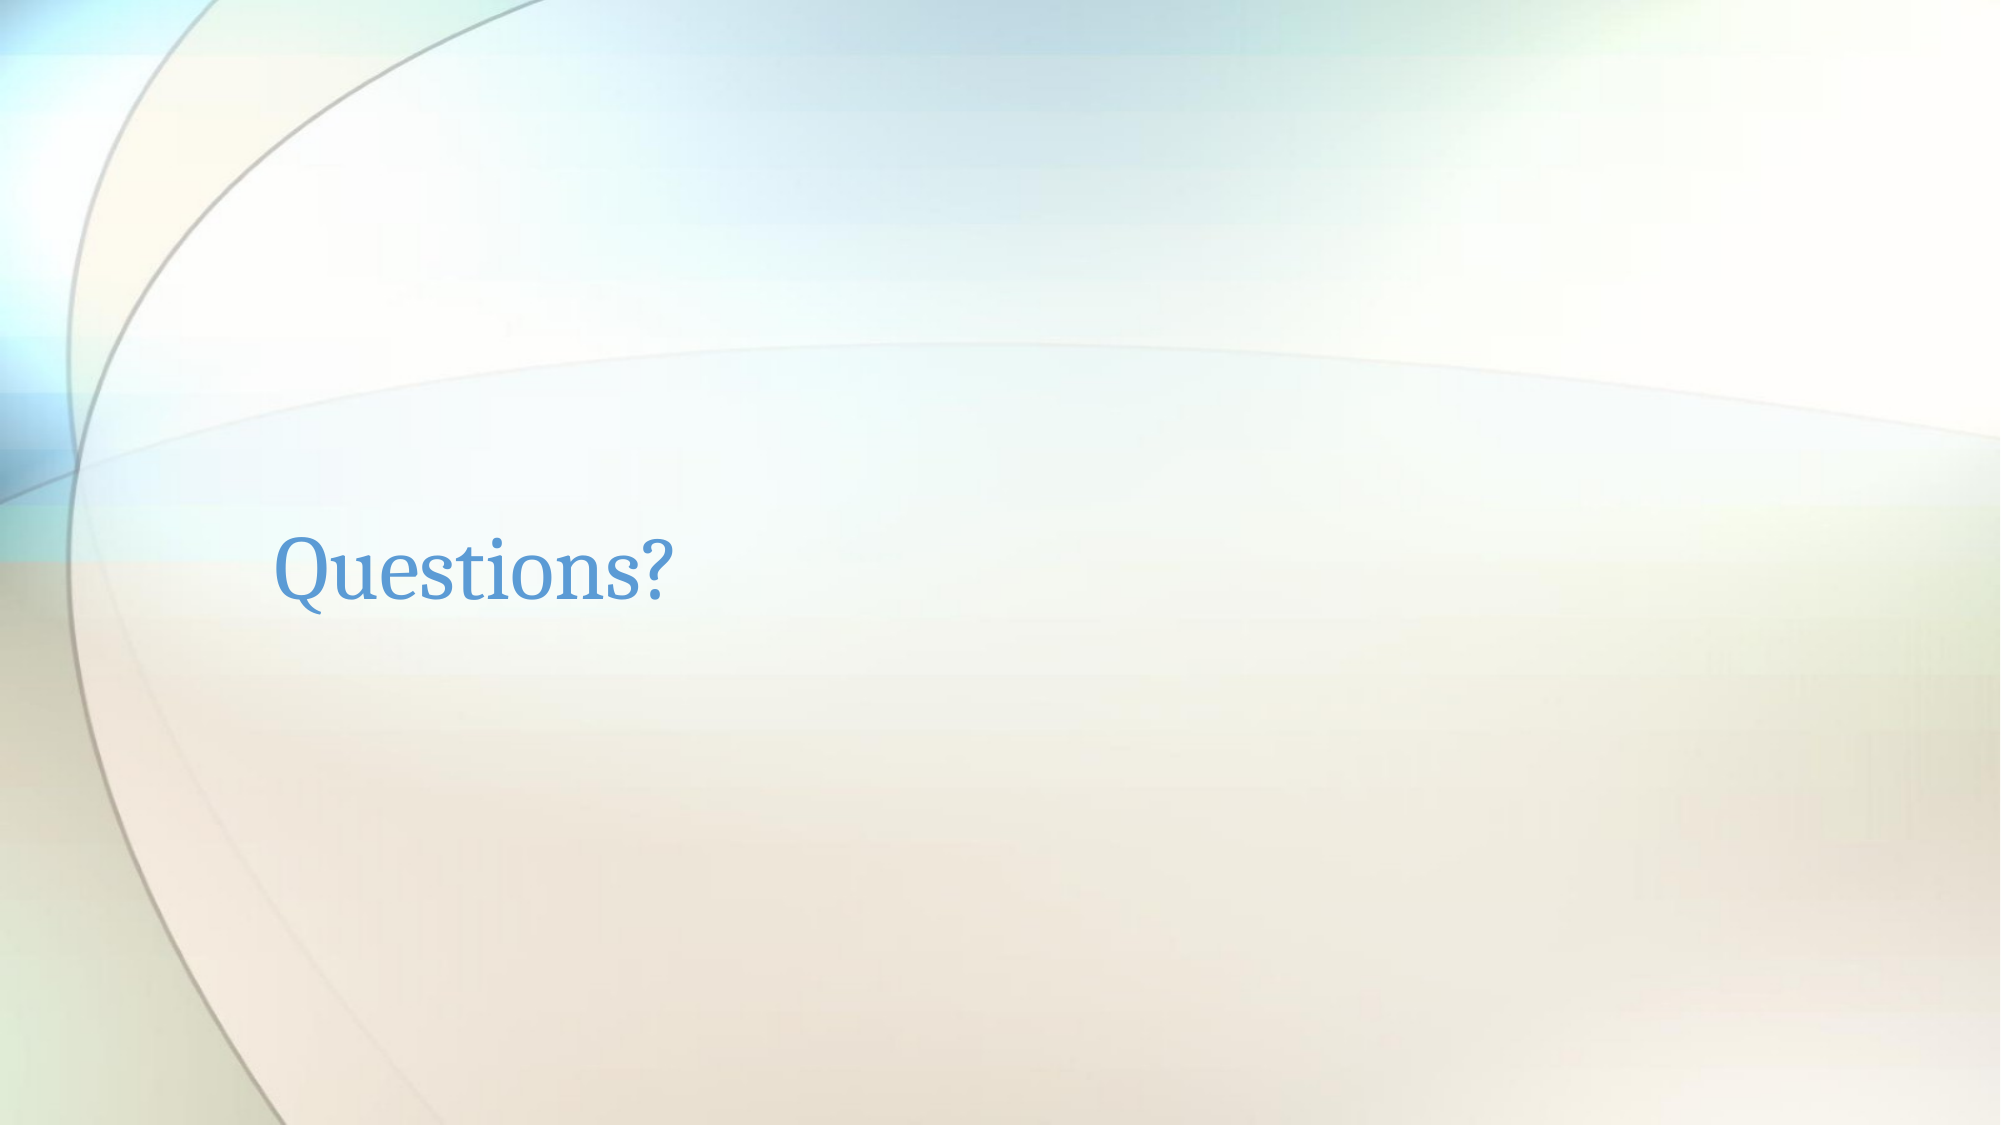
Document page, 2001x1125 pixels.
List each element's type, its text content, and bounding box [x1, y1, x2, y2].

title Questions? [259, 453, 1741, 672]
picture [0, 0, 2001, 1125]
